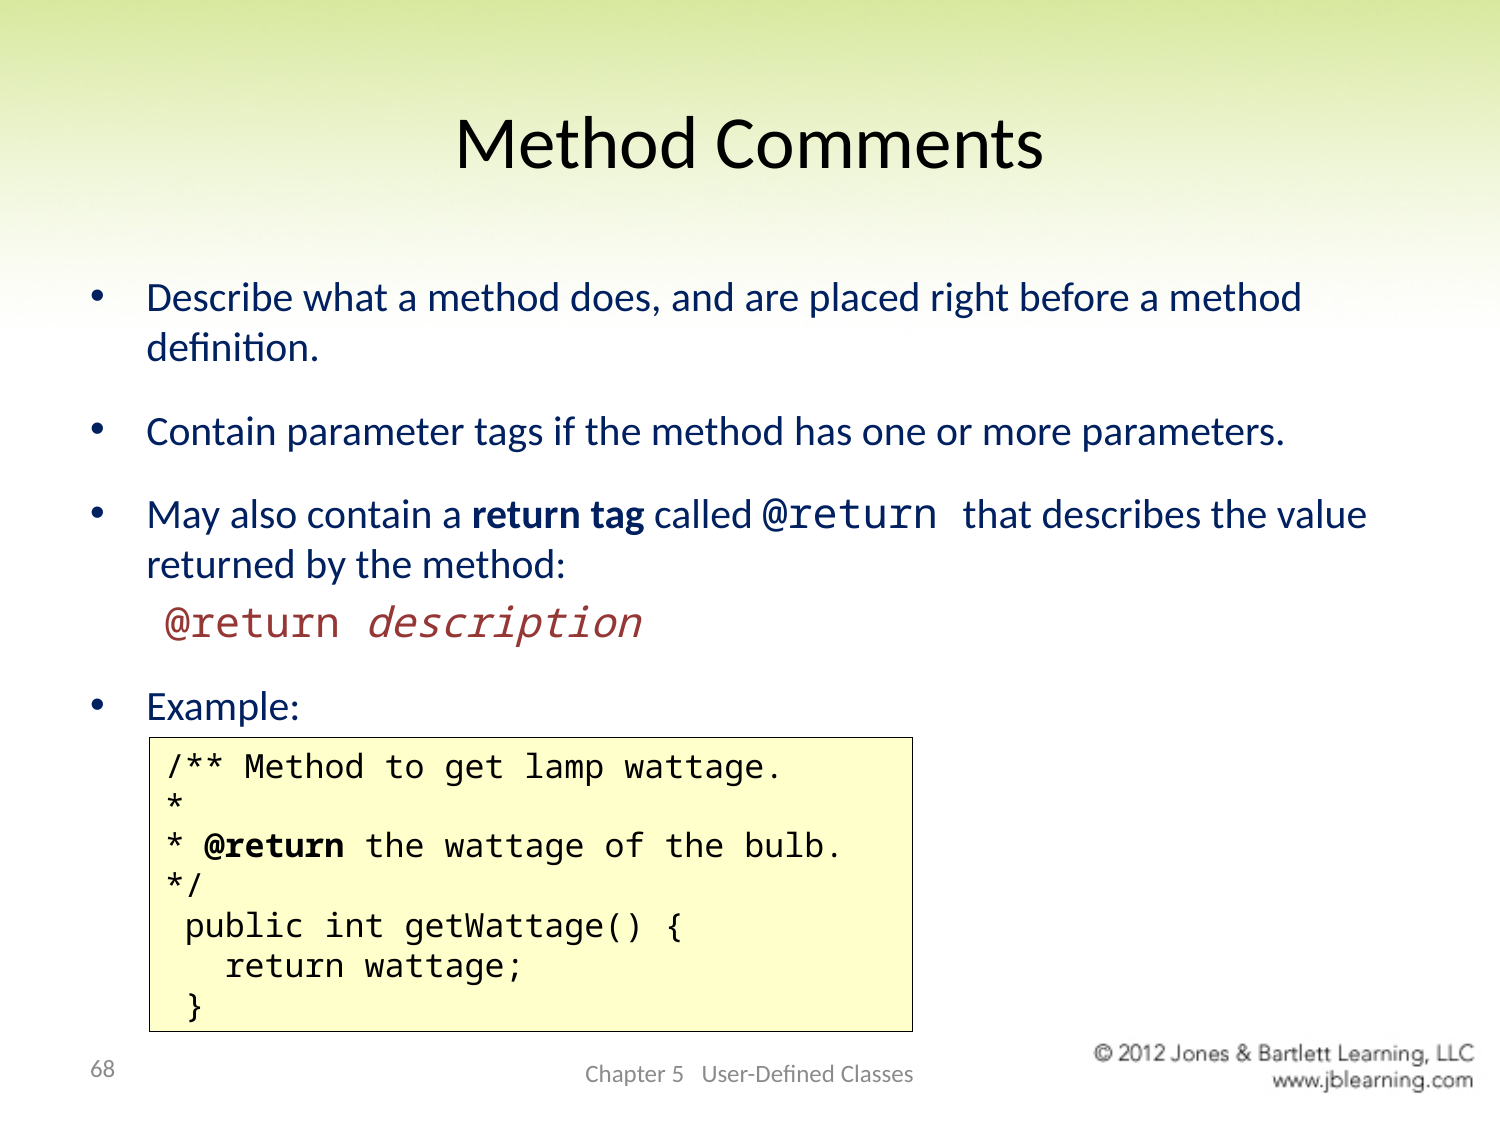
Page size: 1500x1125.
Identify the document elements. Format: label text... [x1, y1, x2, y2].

picture [0, 0, 1500, 1125]
footer Chapter 5 User-Defined Classes [512, 1042, 988, 1103]
title Method Comments [75, 45, 1425, 233]
text_box /** Method to get lamp wattage. * * @return the wattage of the bulb. */ public int getWattage() { return wattage; } [149, 737, 913, 1032]
list Describe what a method does, and are placed right before a method definition. Contain parameter tags if the method has one or more parameters. May also contain a return tag called @return that describes the value returned by the method: @return description Example: [75, 262, 1425, 1005]
slide_number 68 [75, 1037, 425, 1098]
